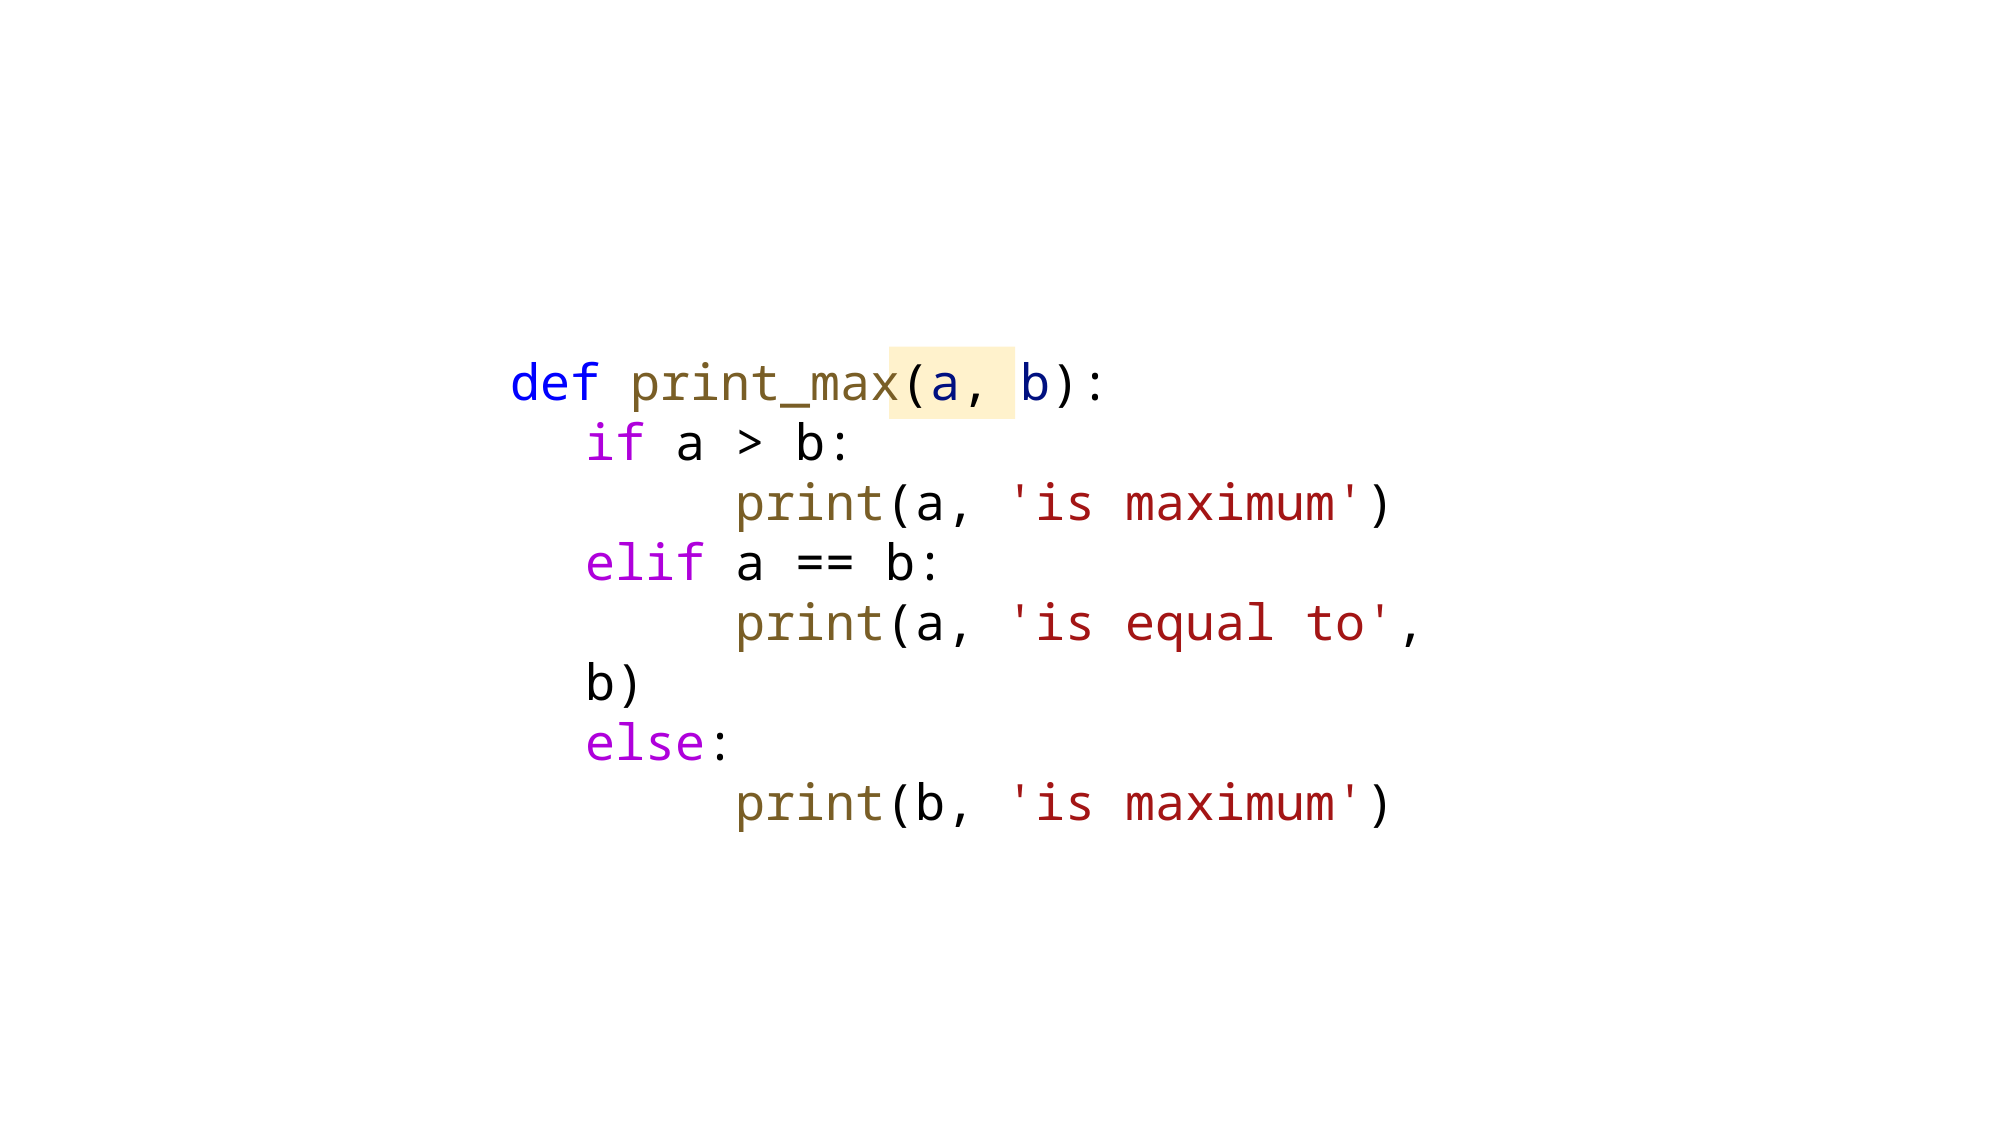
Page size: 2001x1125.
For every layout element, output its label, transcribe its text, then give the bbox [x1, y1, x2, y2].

text_box def print_max(a, b): if a > b: print(a, 'is maximum') elif a == b: print(a, 'is equal to', b) else: print(b, 'is maximum') [495, 342, 1505, 838]
